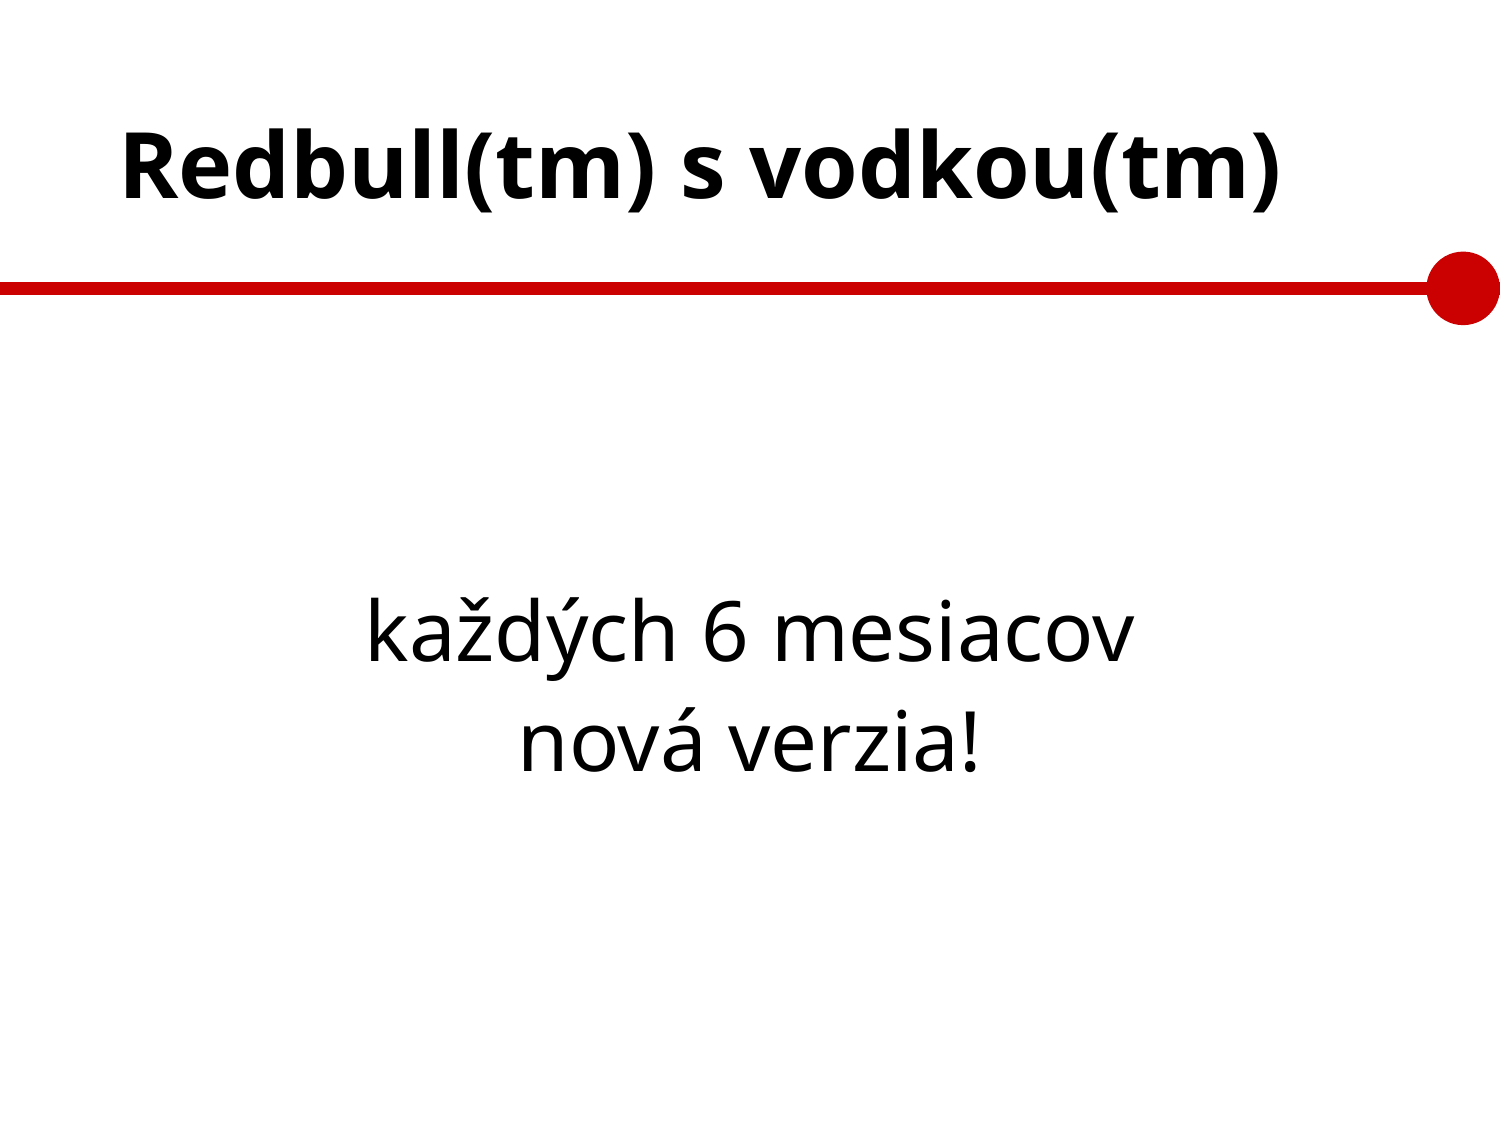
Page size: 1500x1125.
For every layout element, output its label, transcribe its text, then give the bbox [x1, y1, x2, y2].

list každých 6 mesiacov nová verzia! [103, 343, 1397, 1014]
title Redbull(tm) s vodkou(tm) [103, 59, 1397, 278]
